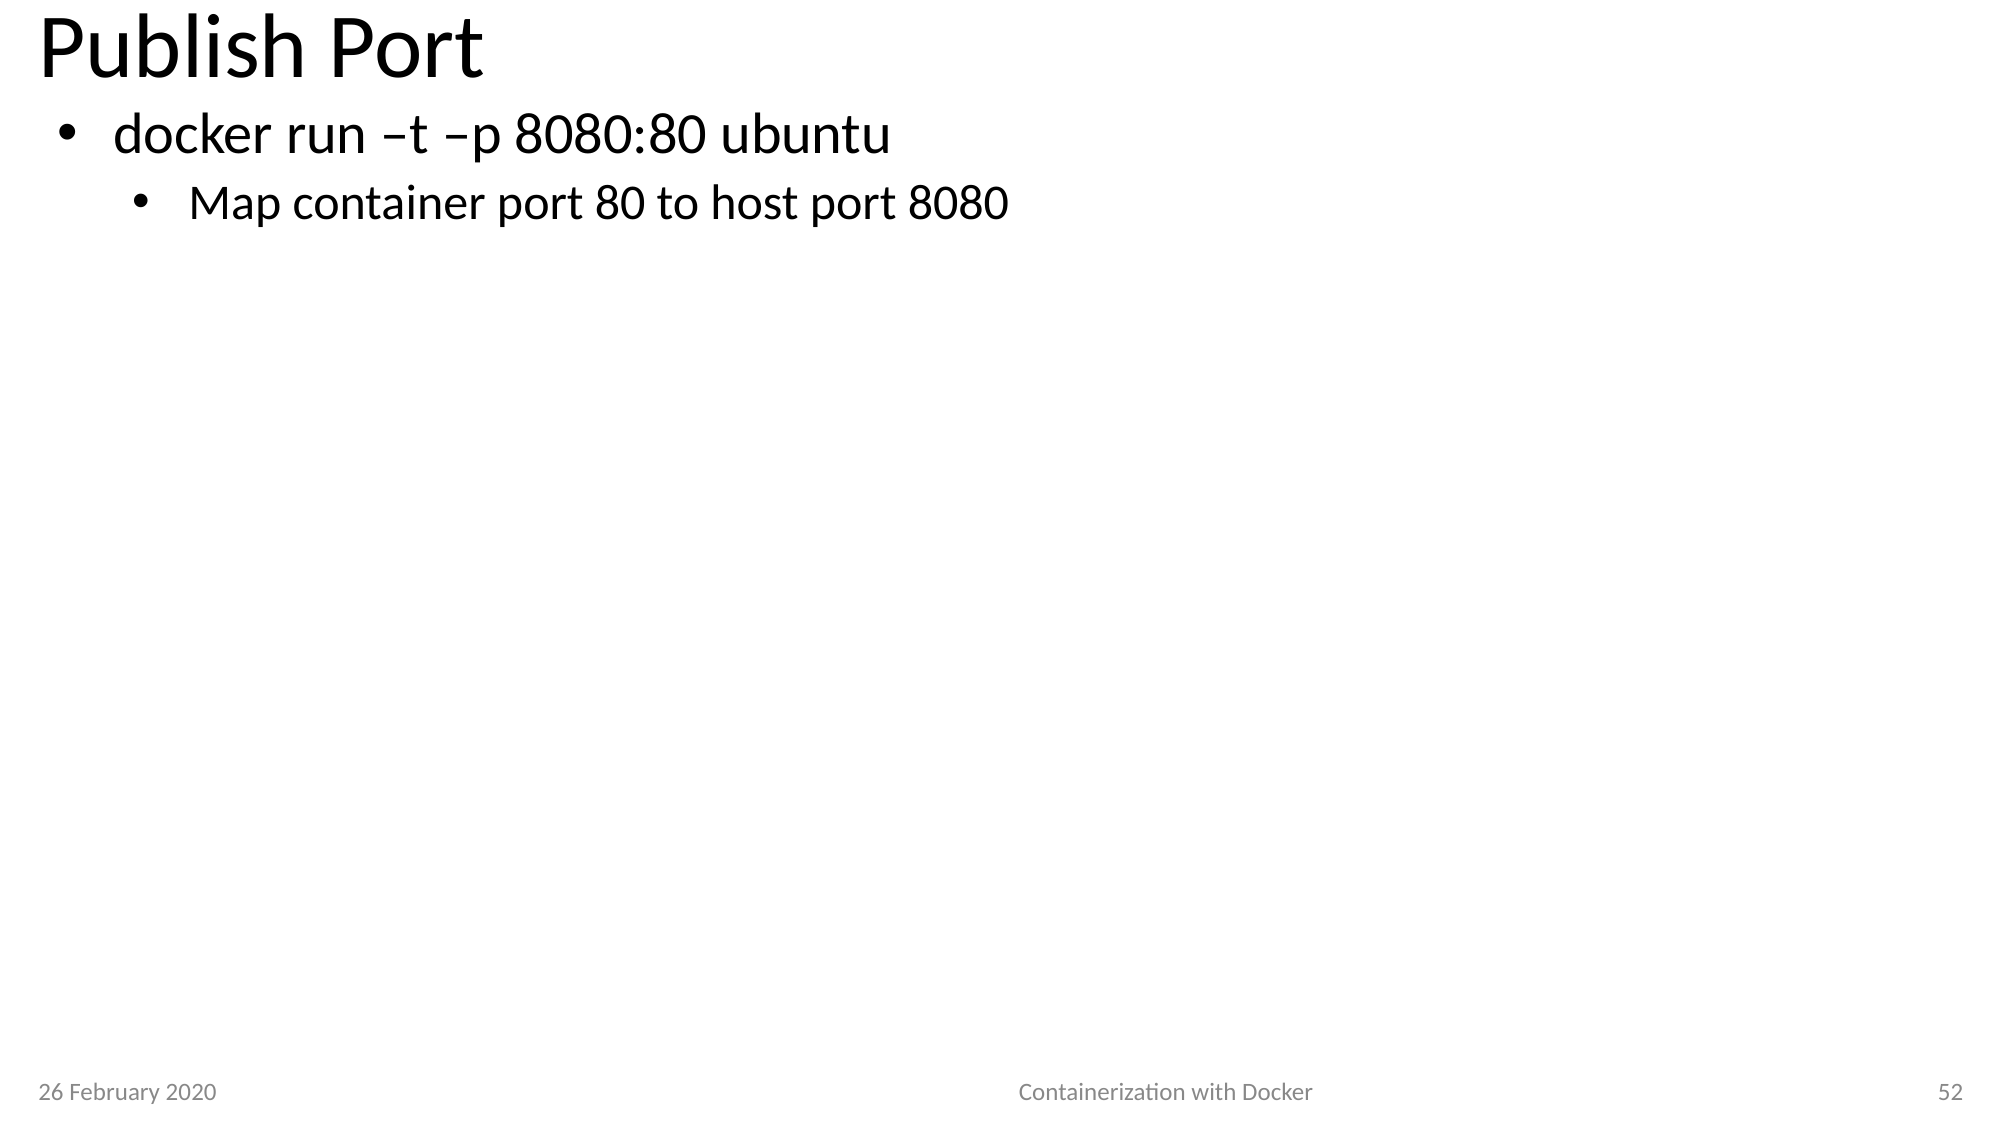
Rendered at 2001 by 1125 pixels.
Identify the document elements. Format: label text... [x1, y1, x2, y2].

footer Containerization with Docker [483, 1060, 1850, 1121]
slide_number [23, 1060, 474, 1121]
title Publish Port [23, 0, 1979, 95]
list docker run –t –p 8080:80 ubuntu Map container port 80 to host port 8080 [23, 95, 1979, 1061]
slide_number 52 [1859, 1060, 1979, 1121]
